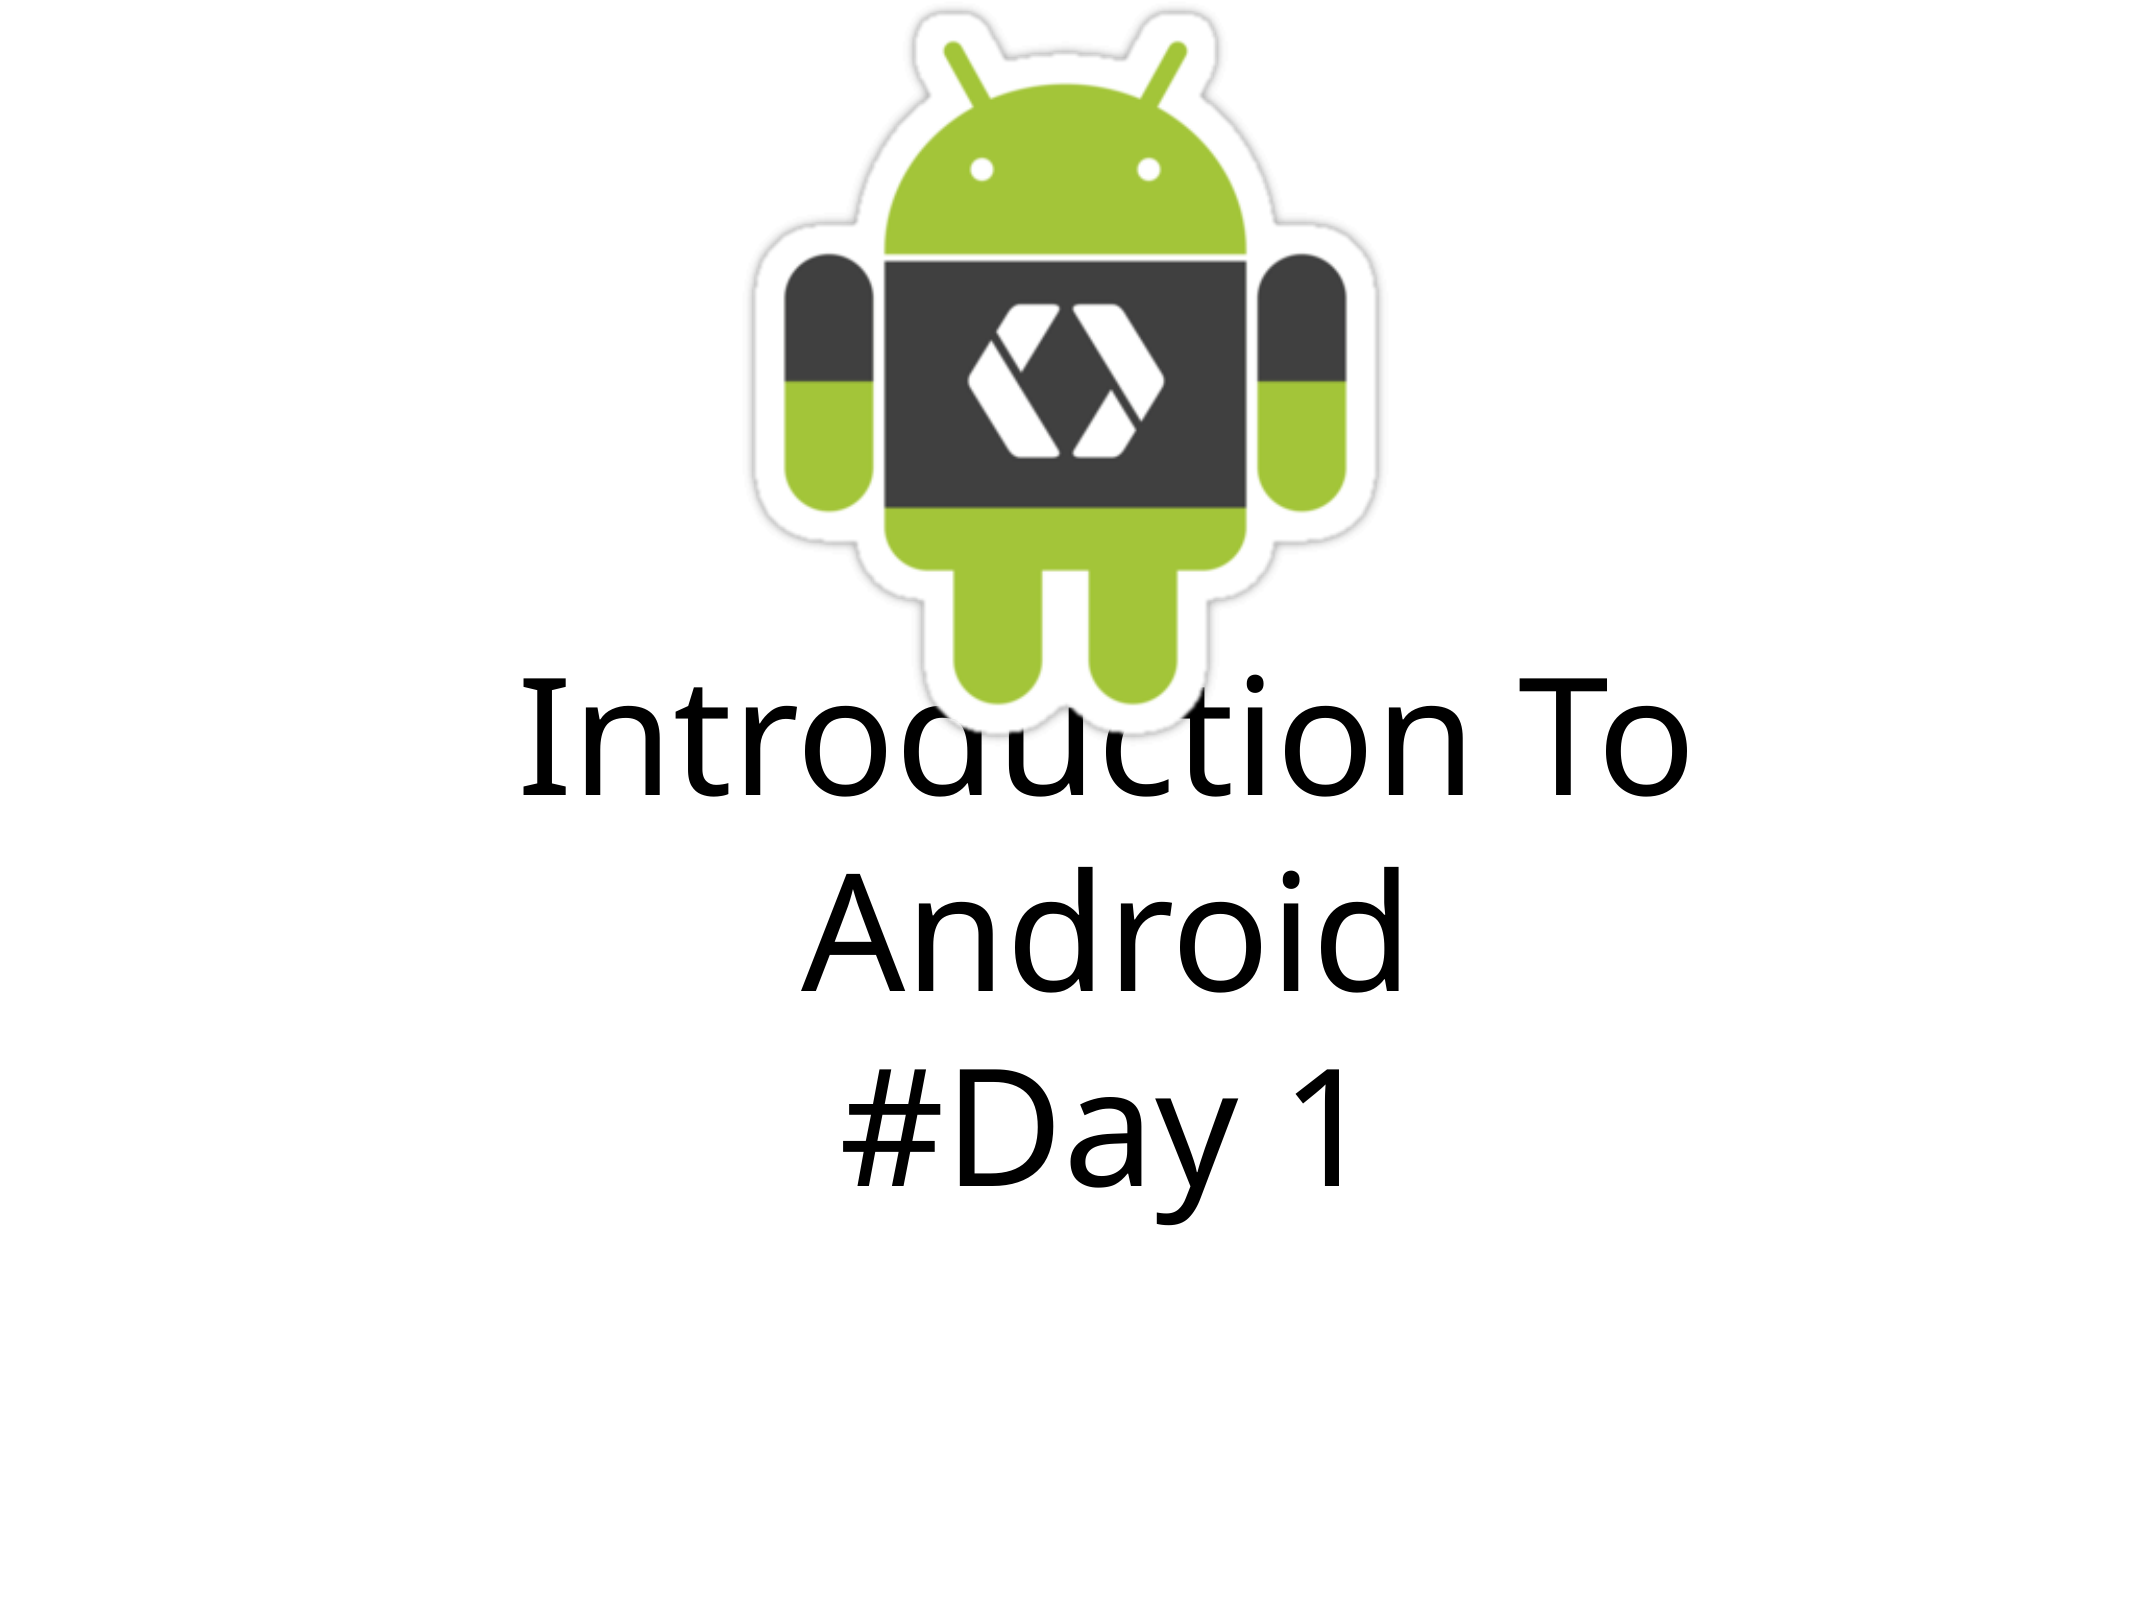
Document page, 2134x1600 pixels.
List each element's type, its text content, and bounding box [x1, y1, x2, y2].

title Introduction To Android #Day 1 [207, 684, 2007, 1229]
picture [675, 0, 1458, 766]
